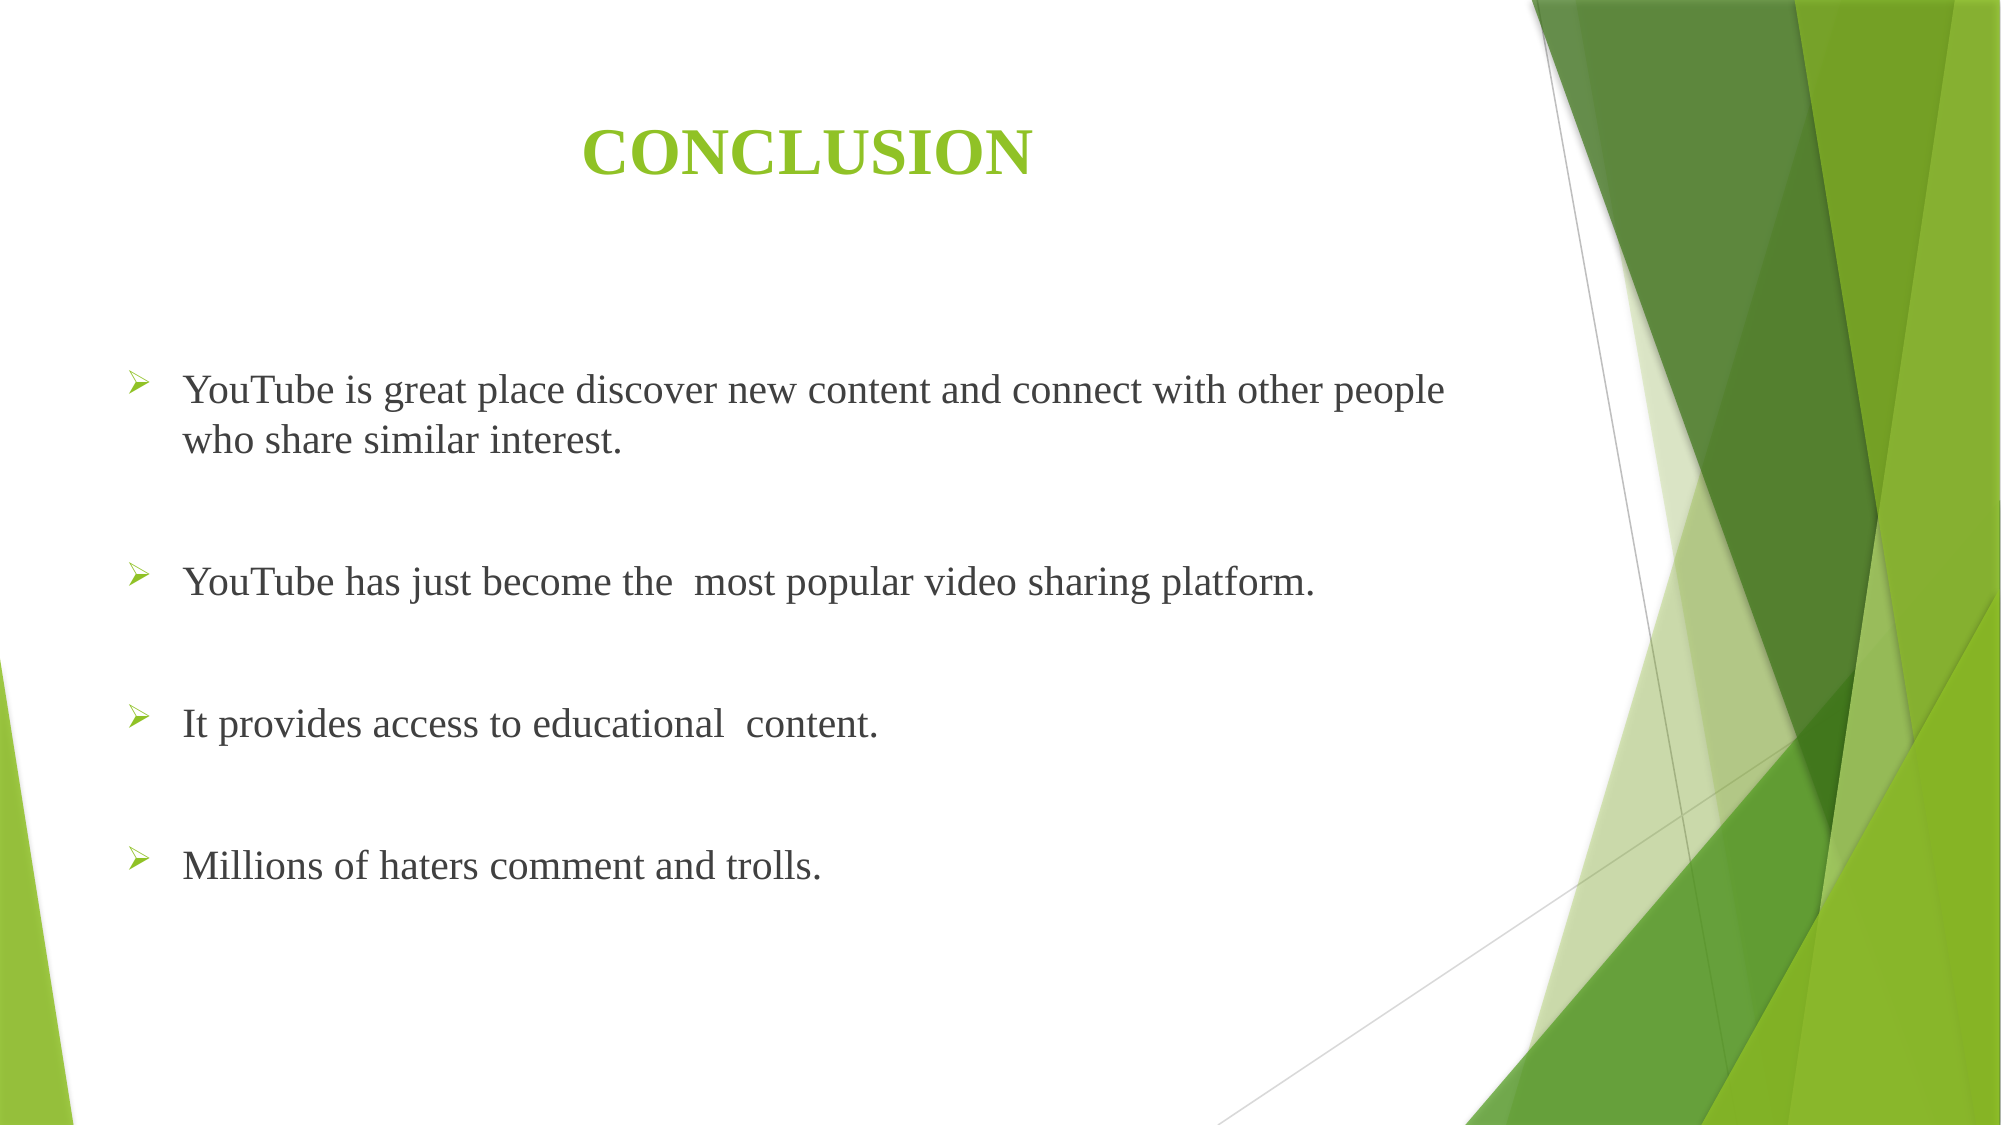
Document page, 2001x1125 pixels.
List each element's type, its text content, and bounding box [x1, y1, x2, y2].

title CONCLUSION [111, 99, 1522, 317]
list YouTube is great place discover new content and connect with other people who share similar interest. YouTube has just become the most popular video sharing platform. It provides access to educational content. Millions of haters comment and trolls. [111, 354, 1522, 992]
